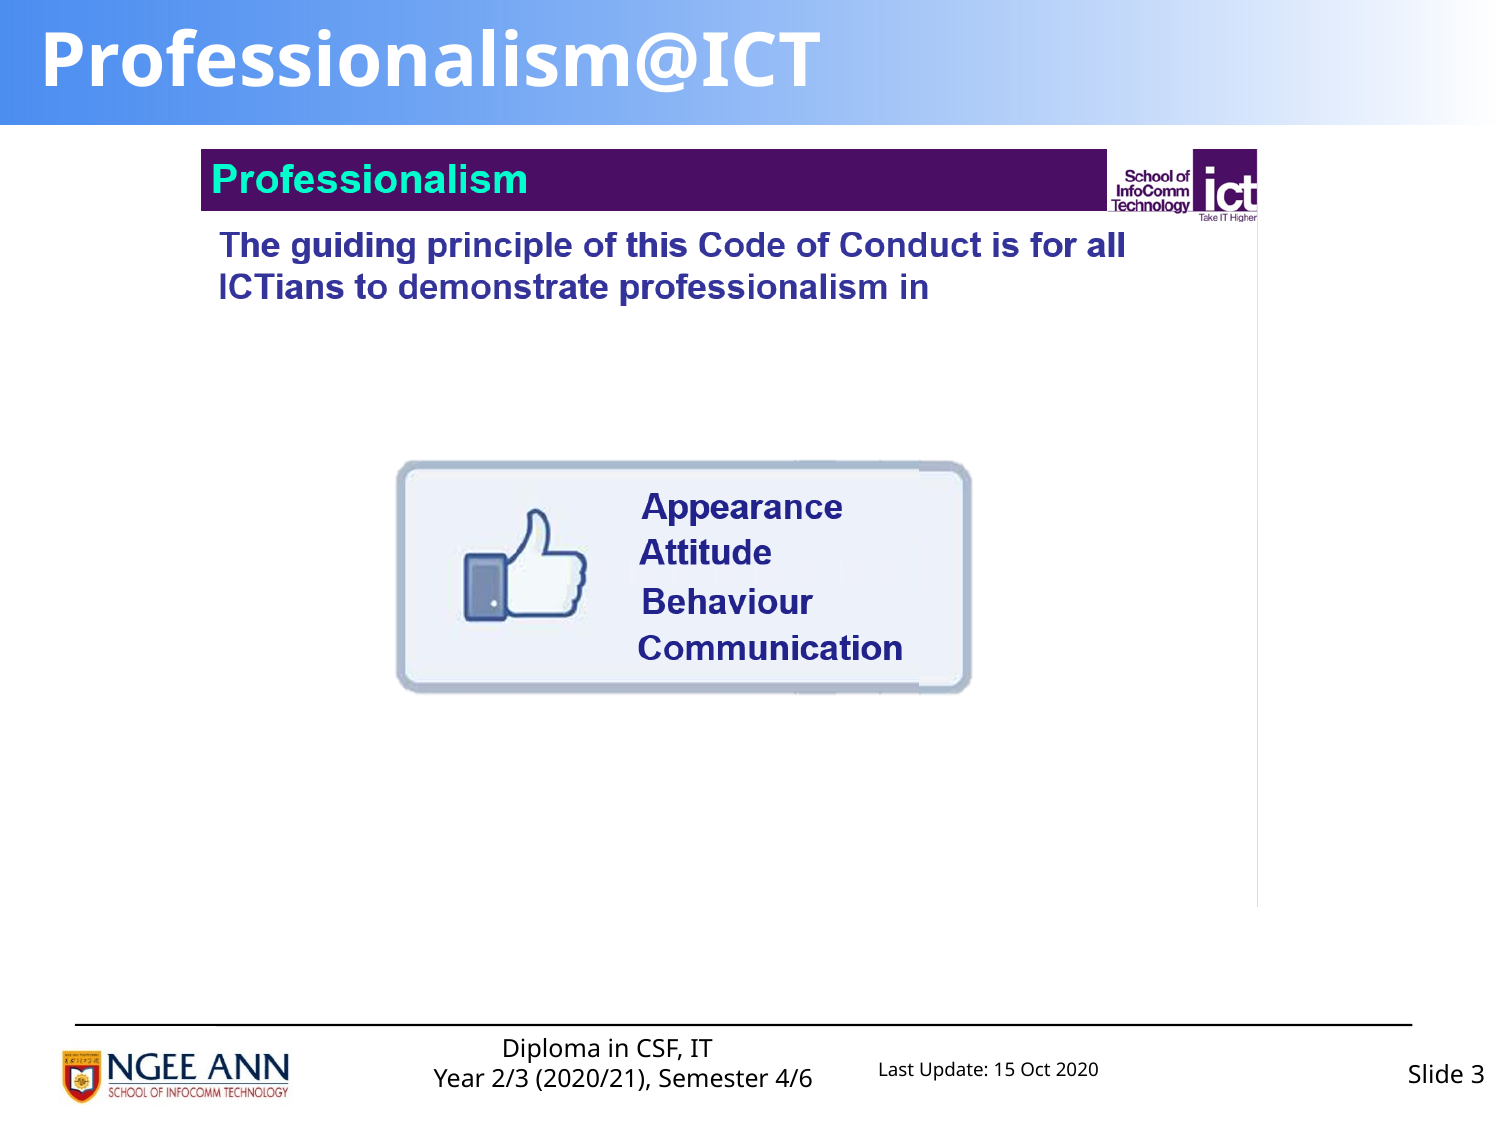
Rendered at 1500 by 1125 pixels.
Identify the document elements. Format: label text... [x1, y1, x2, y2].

picture [37, 1028, 313, 1125]
title Professionalism@ICT [23, 0, 1500, 115]
picture [200, 149, 1259, 907]
slide_number Slide 3 [1187, 1037, 1500, 1101]
